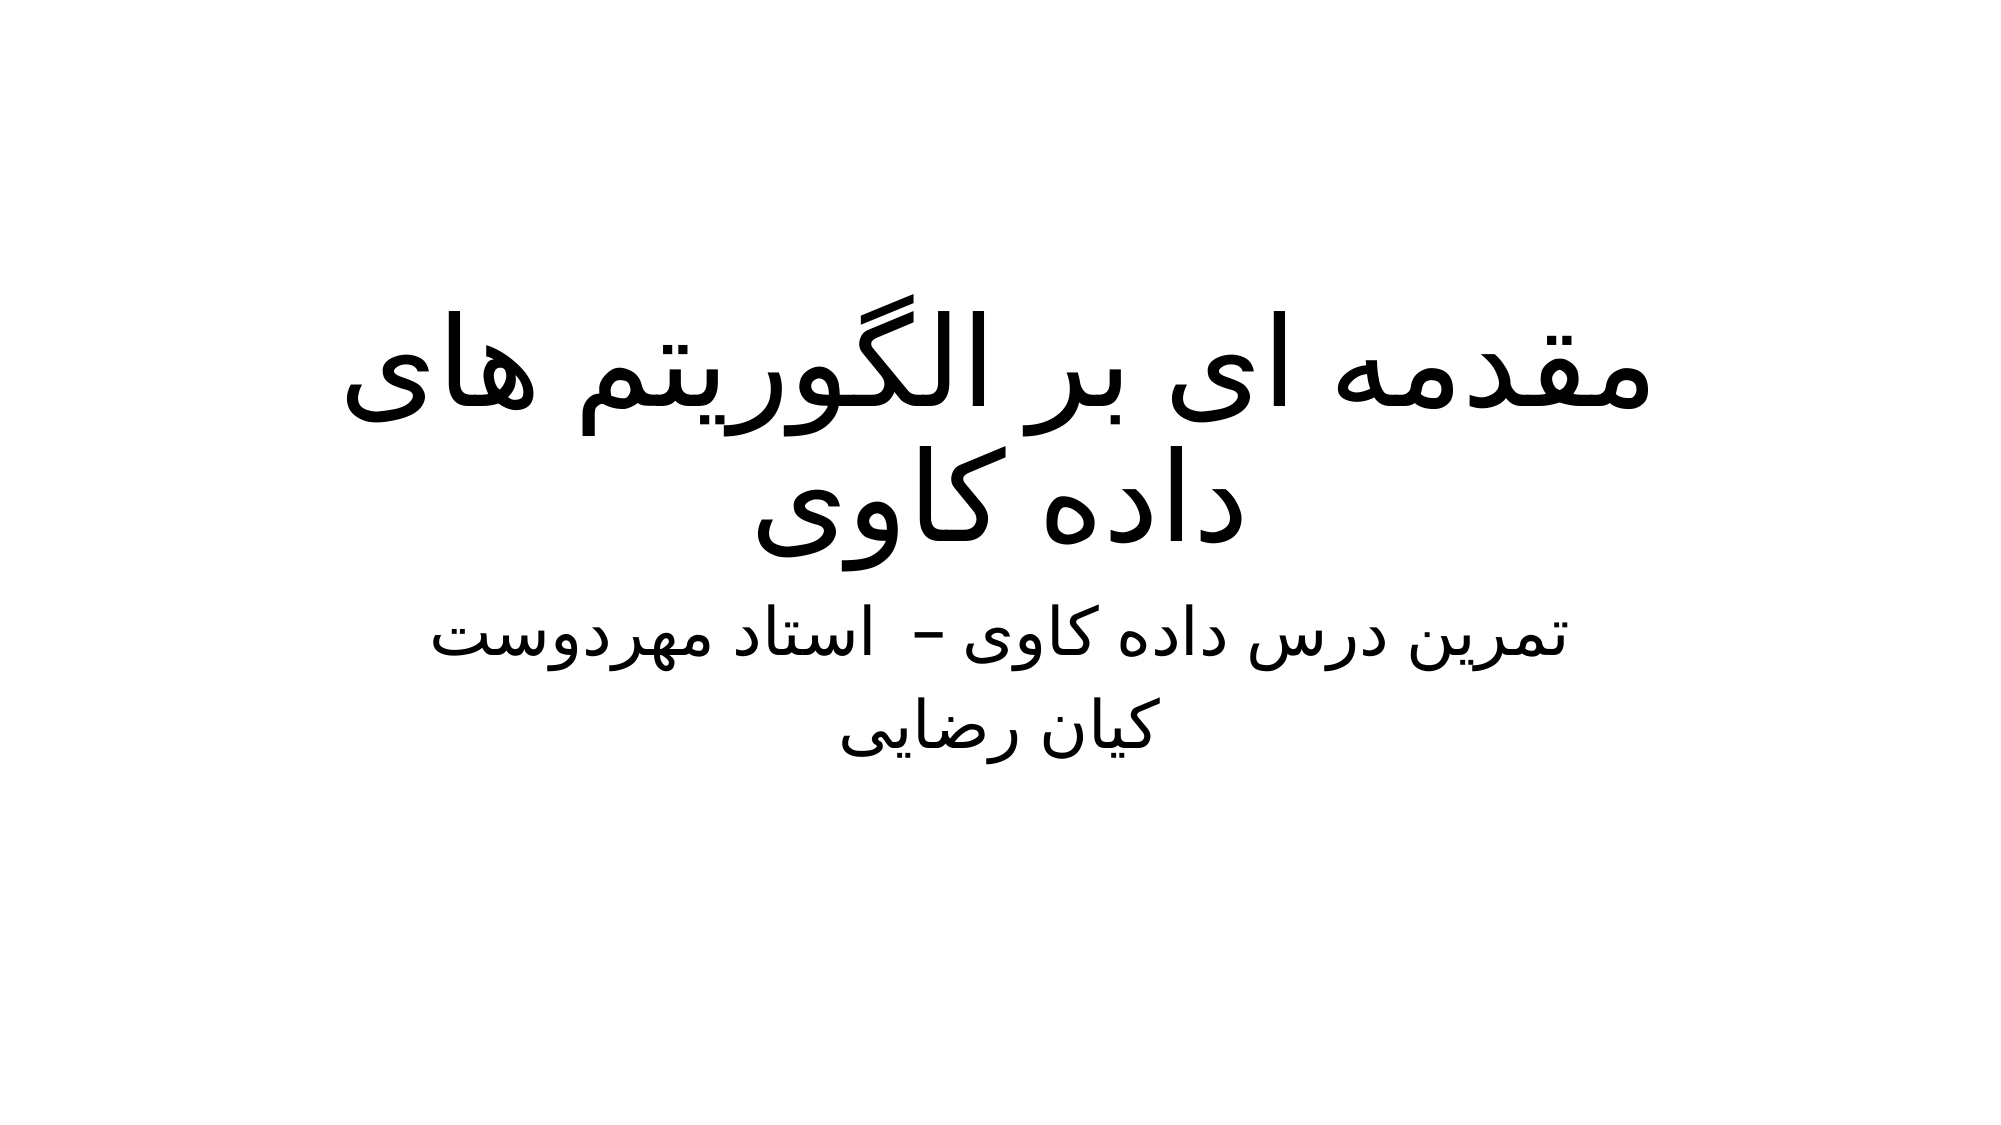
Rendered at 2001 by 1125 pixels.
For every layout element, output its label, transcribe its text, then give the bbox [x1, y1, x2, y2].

subtitle تمرین درس داده کاوی – استاد مهردوست کیان رضایی [249, 590, 1750, 863]
title مقدمه ای بر الگوریتم های داده کاوی [249, 356, 1750, 576]
